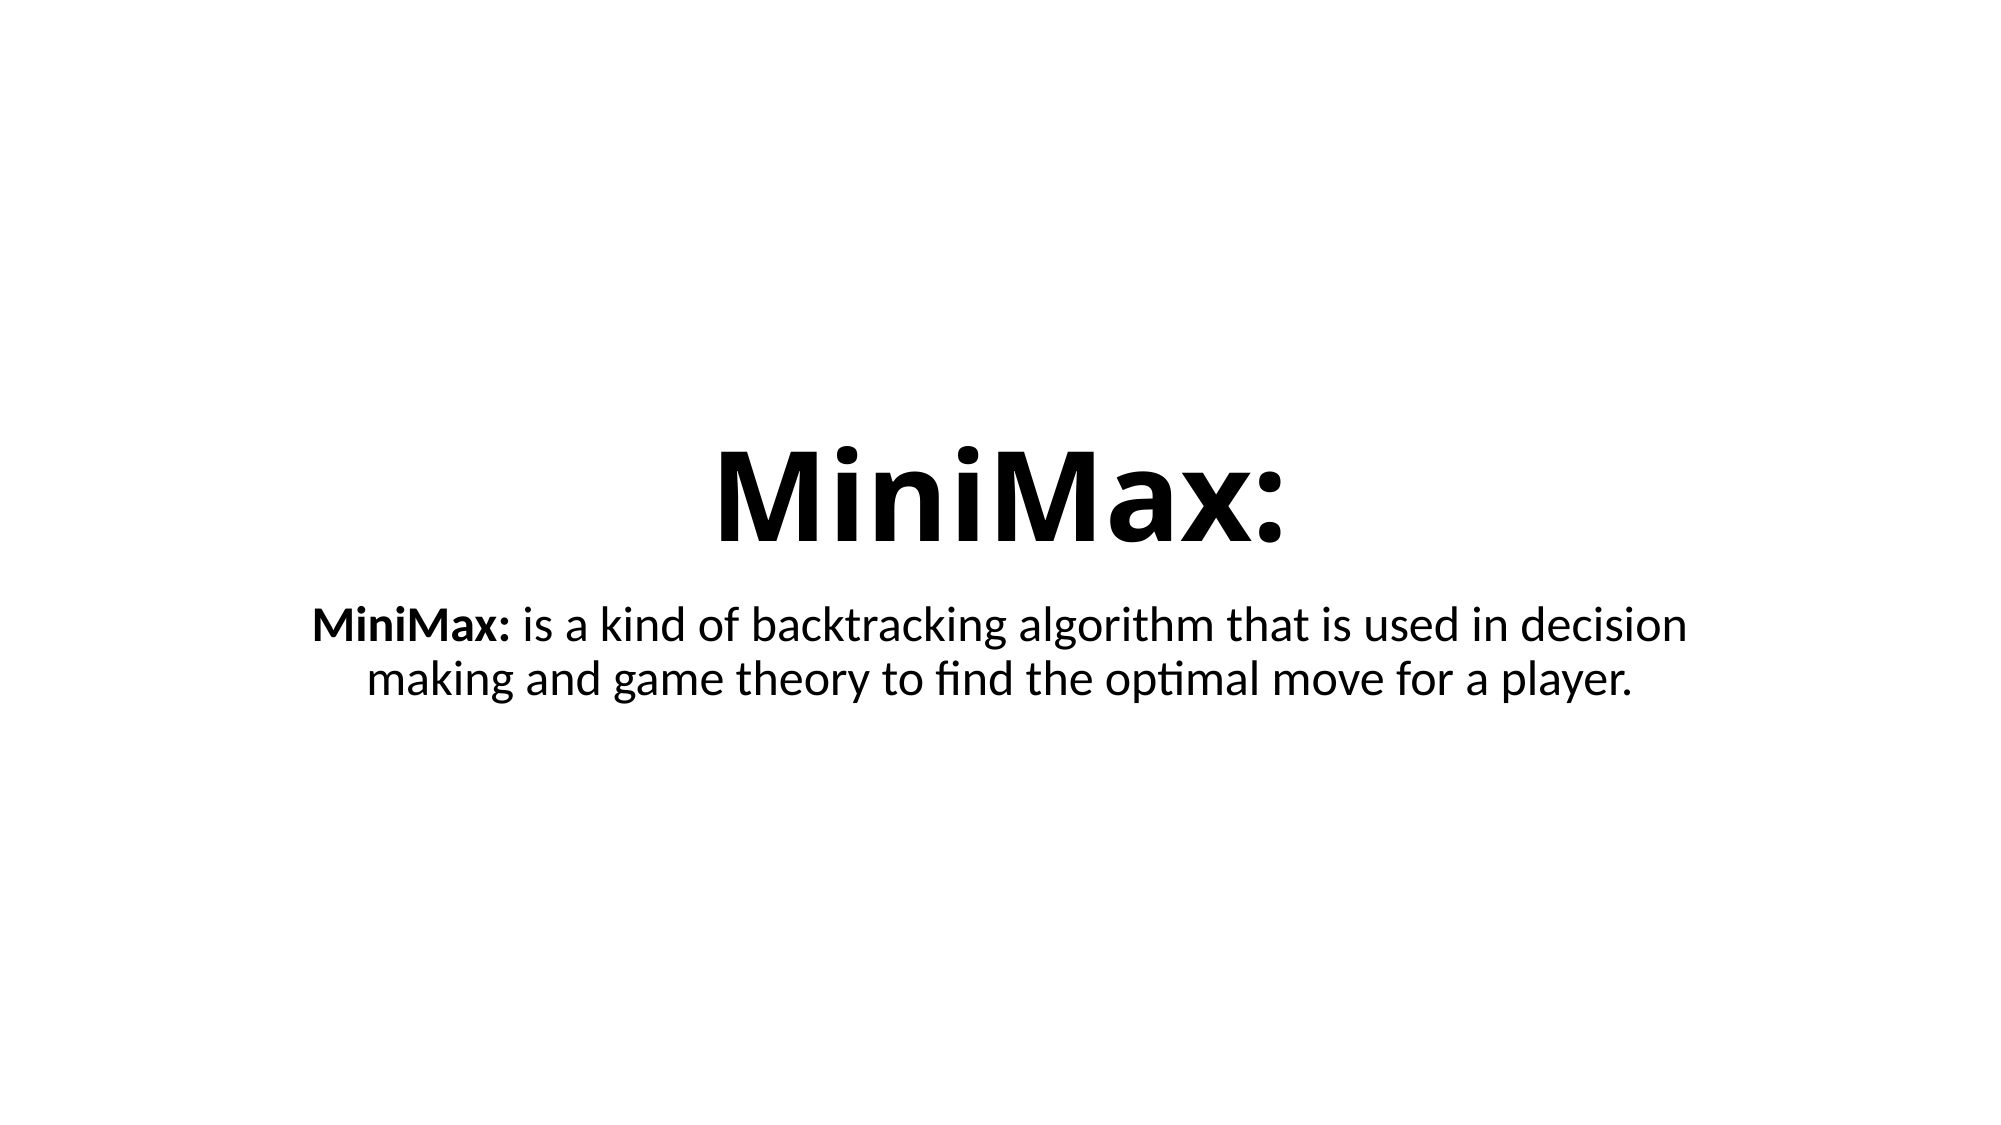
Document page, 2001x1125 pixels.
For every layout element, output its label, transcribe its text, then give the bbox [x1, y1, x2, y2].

subtitle MiniMax: is a kind of backtracking algorithm that is used in decision making and game theory to find the optimal move for a player. [249, 590, 1750, 863]
title MiniMax: [249, 184, 1750, 576]
